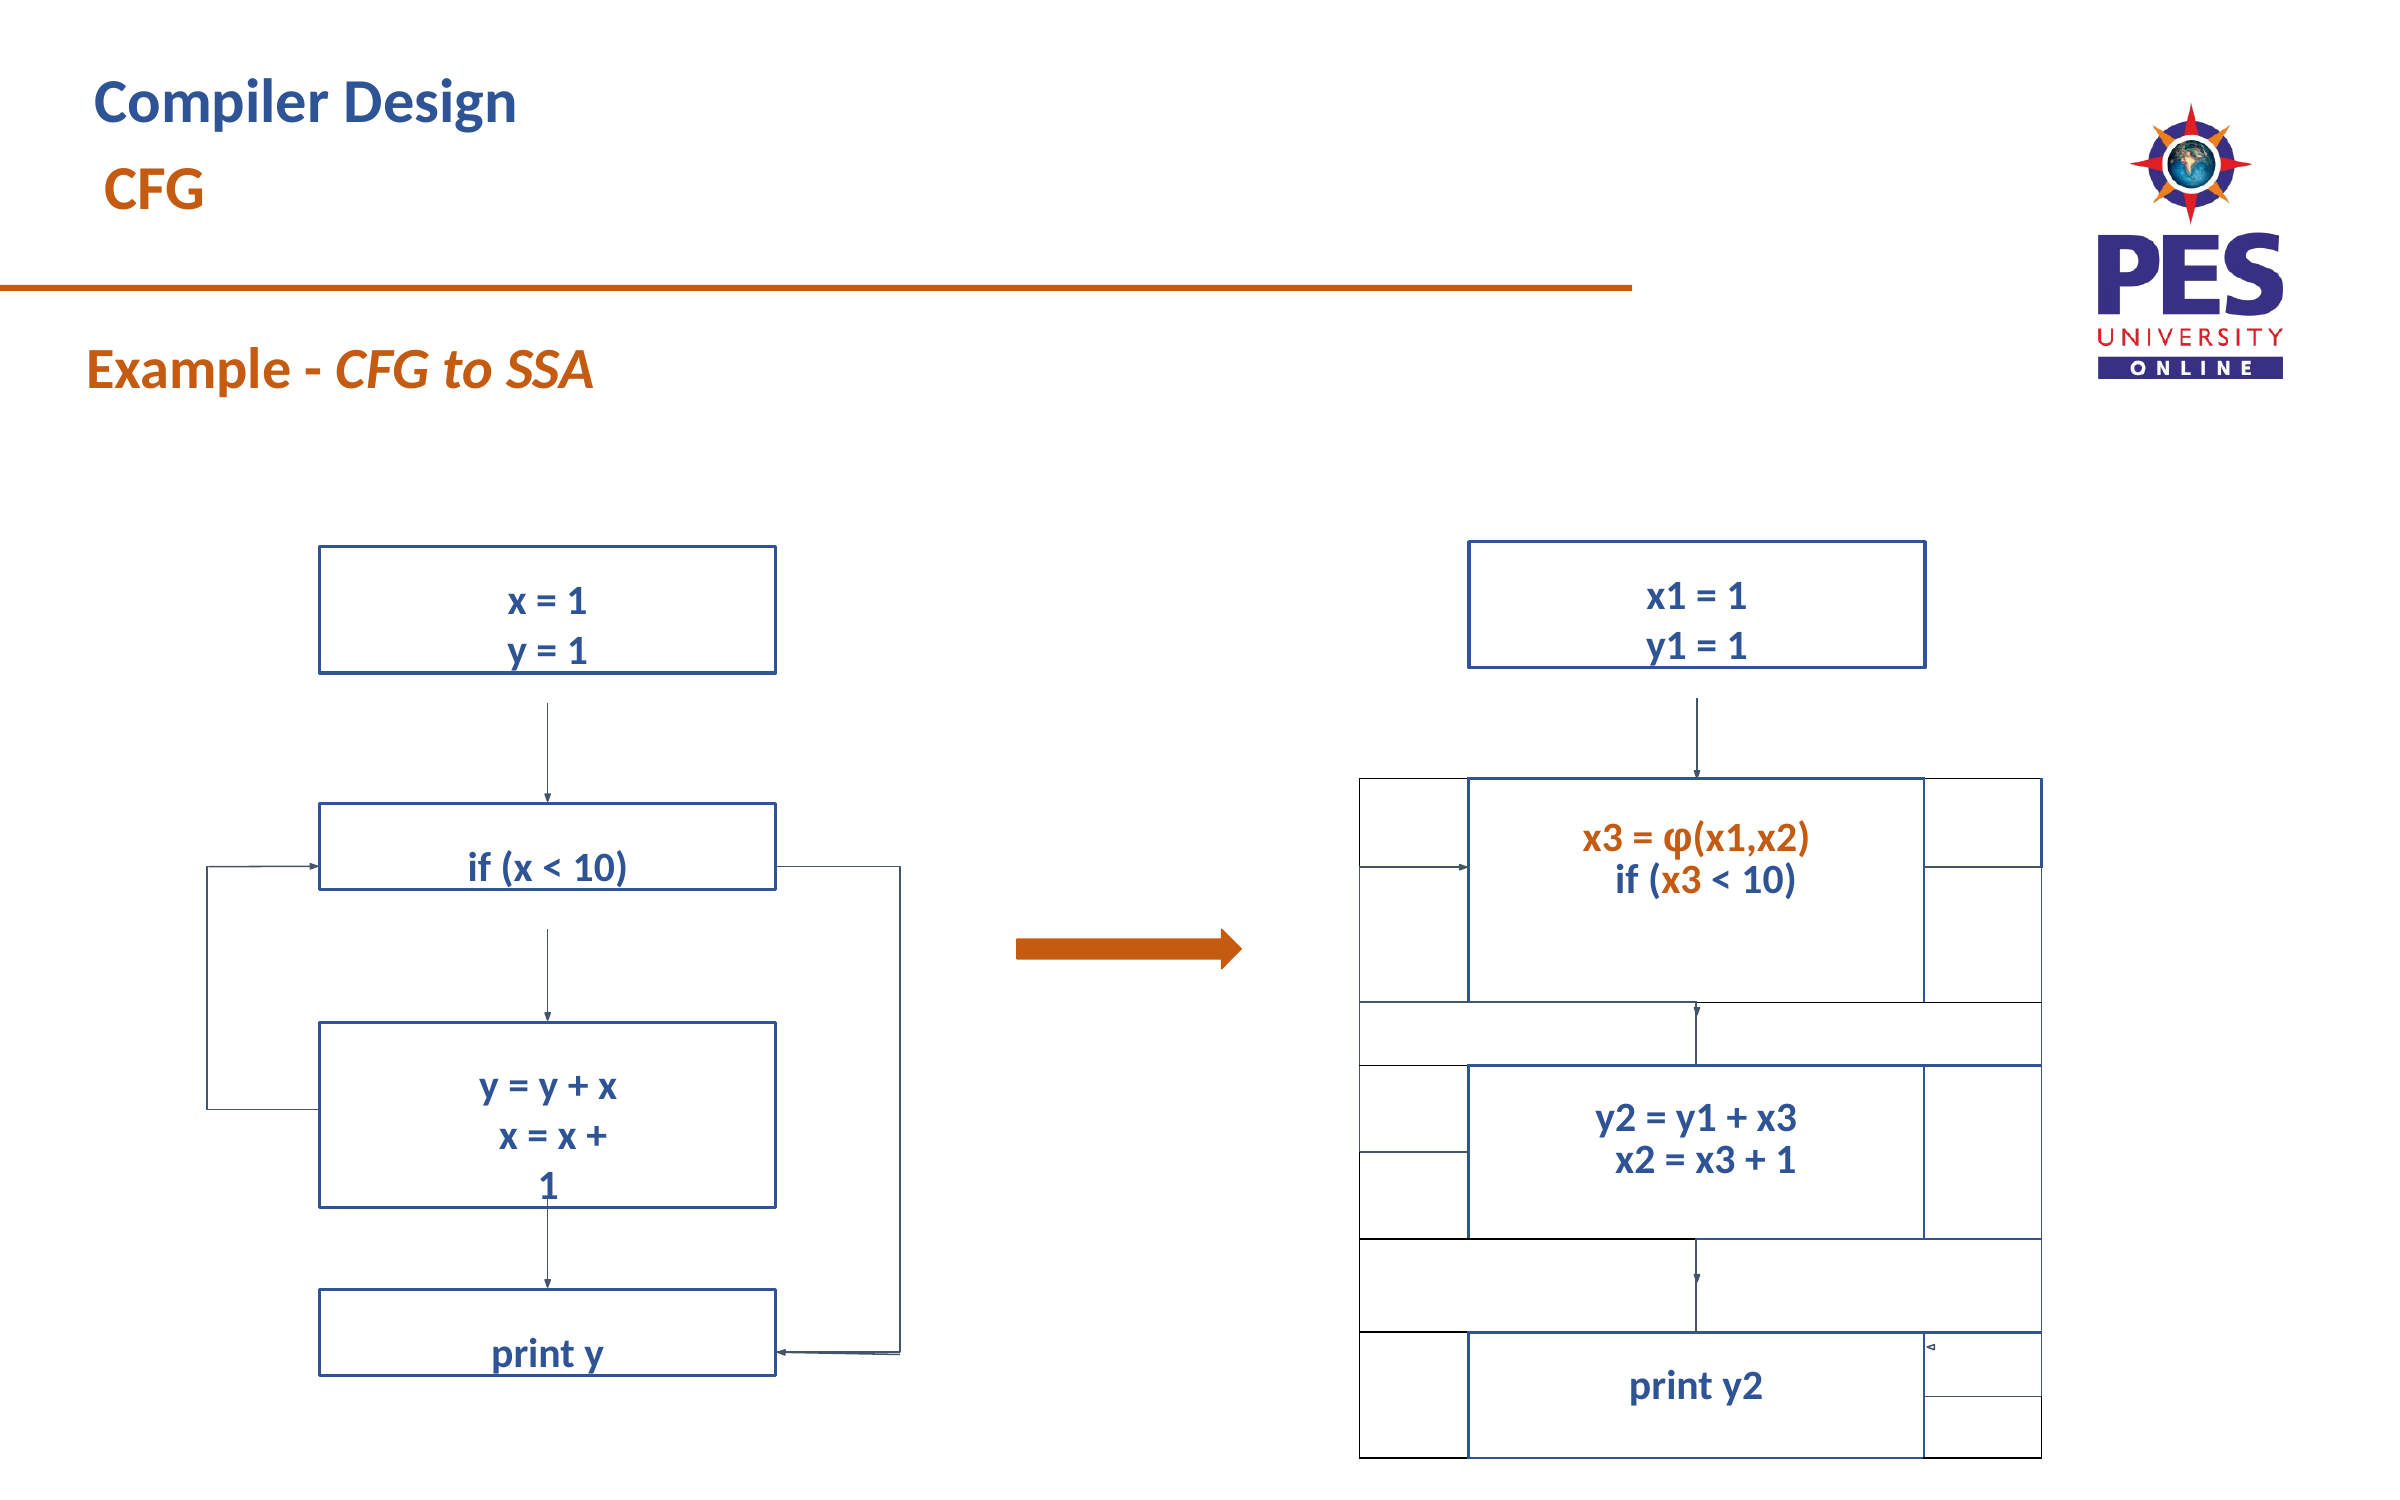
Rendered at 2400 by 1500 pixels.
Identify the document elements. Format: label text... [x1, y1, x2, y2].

table_cell [1925, 1397, 2041, 1457]
table_header [1925, 779, 2040, 866]
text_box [1694, 1274, 1700, 1283]
text_box x1 = 1 y1 = 1 [1469, 541, 1925, 668]
table_cell print y2 [1470, 1334, 1923, 1457]
table_cell [1360, 1153, 1467, 1238]
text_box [544, 702, 551, 802]
text_box [1927, 1344, 1935, 1350]
table_cell [1925, 1067, 2041, 1238]
table_cell [1360, 868, 1467, 1001]
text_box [544, 928, 551, 1021]
text_box print y [319, 1289, 776, 1376]
text_box if (x < 10) [319, 803, 776, 890]
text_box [1459, 864, 1468, 871]
table_cell [1360, 1066, 1467, 1151]
text_box y = y + x x = x + 1 [319, 1022, 770, 1208]
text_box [775, 866, 901, 1356]
table_cell y2 = y1 + x3 x2 = x3 + 1 [1470, 1067, 1923, 1238]
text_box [1694, 1007, 1700, 1016]
table_cell [1697, 1240, 2041, 1331]
table_cell [1360, 1003, 1695, 1065]
picture [2098, 102, 2283, 379]
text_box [544, 1195, 551, 1288]
table_cell [1925, 868, 2041, 1002]
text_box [1016, 928, 1242, 969]
text_box Example - CFG to SSA [84, 327, 598, 400]
table_cell [1925, 1334, 2041, 1396]
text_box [1694, 697, 1700, 779]
title Compiler Design CFG [88, 46, 521, 299]
table_cell [1360, 1240, 1695, 1331]
table_cell [1697, 1003, 2041, 1064]
table_header [1360, 779, 1467, 866]
table_cell [1360, 1333, 1467, 1457]
table_header x3 = φ(x1,x2) if (x3 < 10) [1470, 780, 1923, 1002]
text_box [206, 863, 321, 1110]
text_box x = 1 y = 1 [319, 546, 776, 673]
